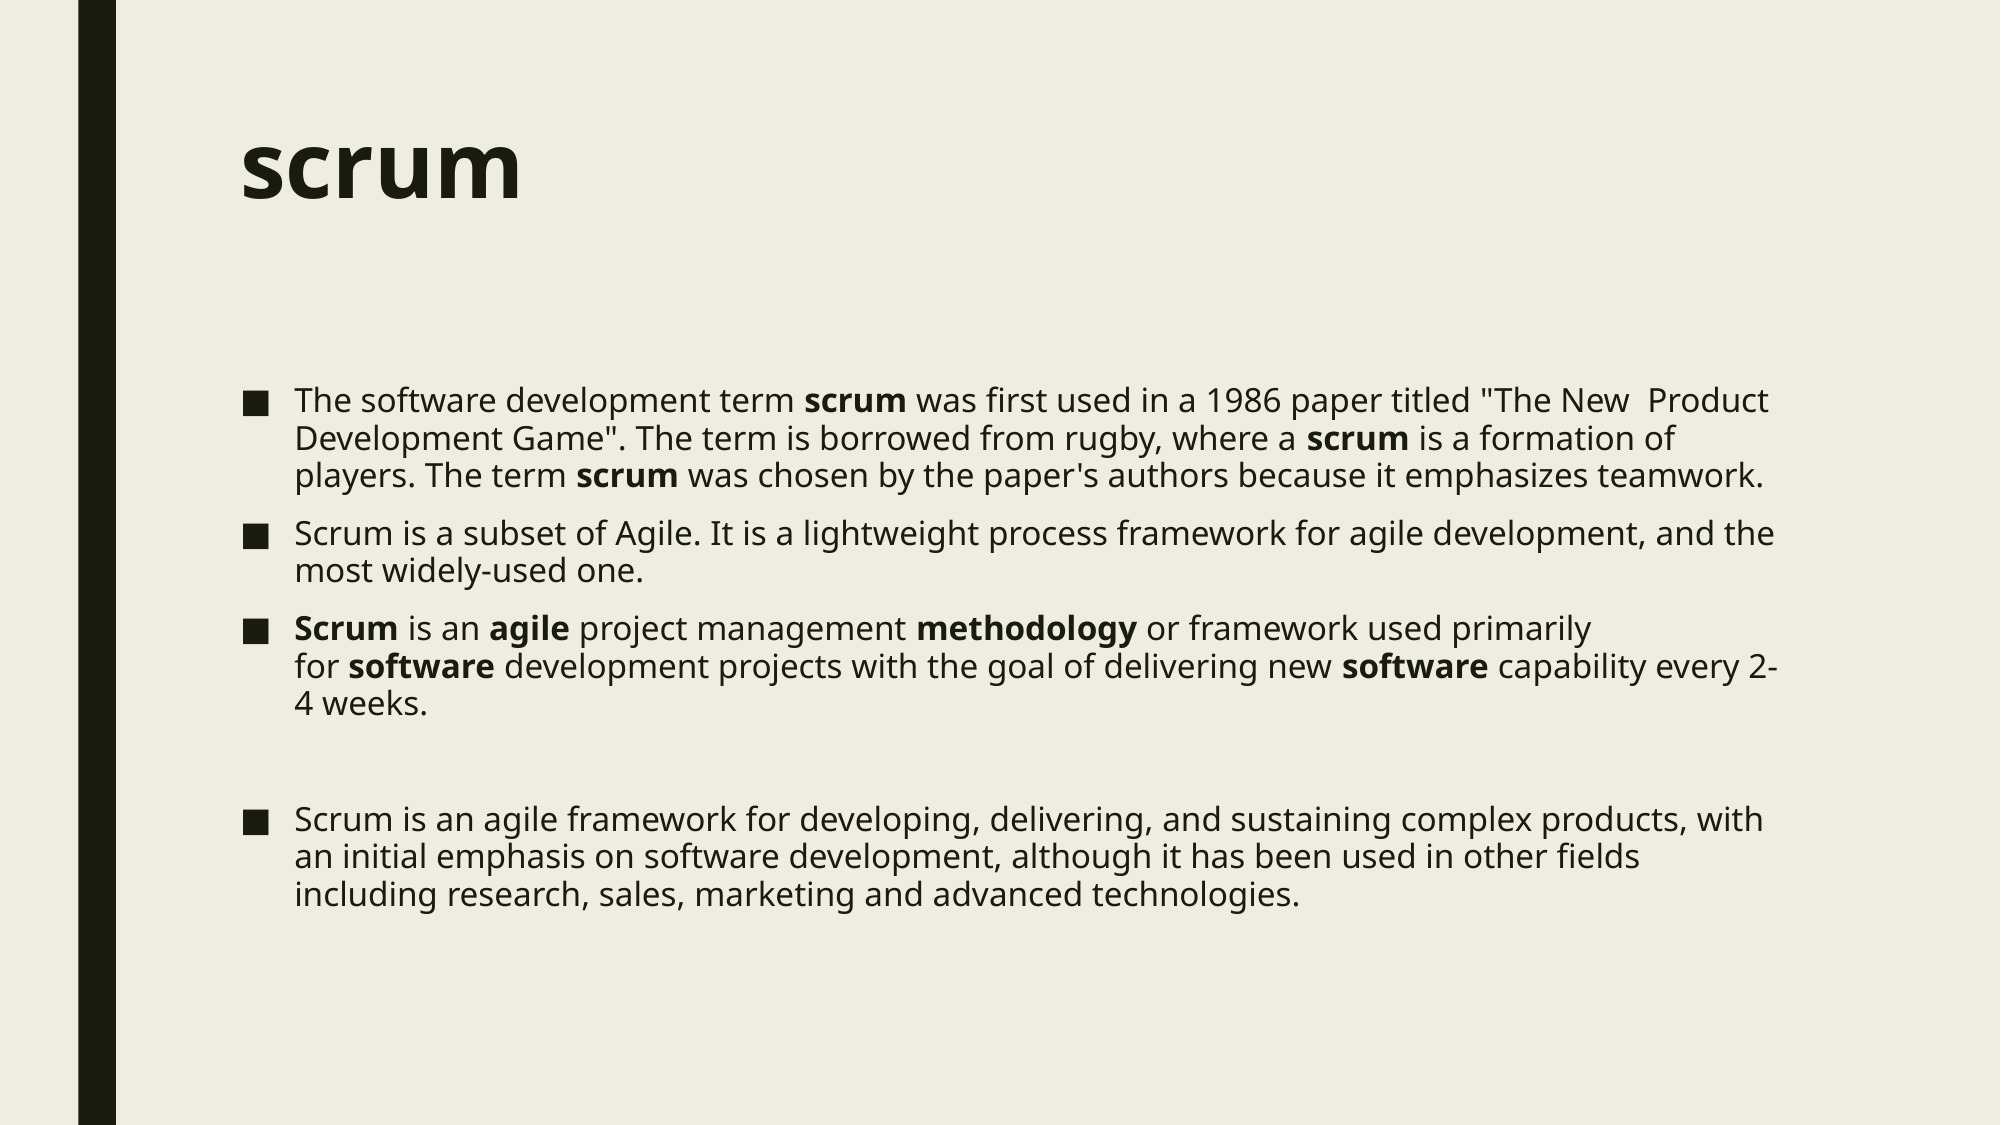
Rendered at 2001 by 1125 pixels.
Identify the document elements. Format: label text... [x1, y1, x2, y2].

title scrum [225, 112, 1800, 357]
list The software development term scrum was first used in a 1986 paper titled "The New Product Development Game". The term is borrowed from rugby, where a scrum is a formation of players. The term scrum was chosen by the paper's authors because it emphasizes teamwork. Scrum is a subset of Agile. It is a lightweight process framework for agile development, and the most widely-used one. Scrum is an agile project management methodology or framework used primarily for software development projects with the goal of delivering new software capability every 2-4 weeks. Scrum is an agile framework for developing, delivering, and sustaining complex products, with an initial emphasis on software development, although it has been used in other fields including research, sales, marketing and advanced technologies. [225, 375, 1800, 963]
